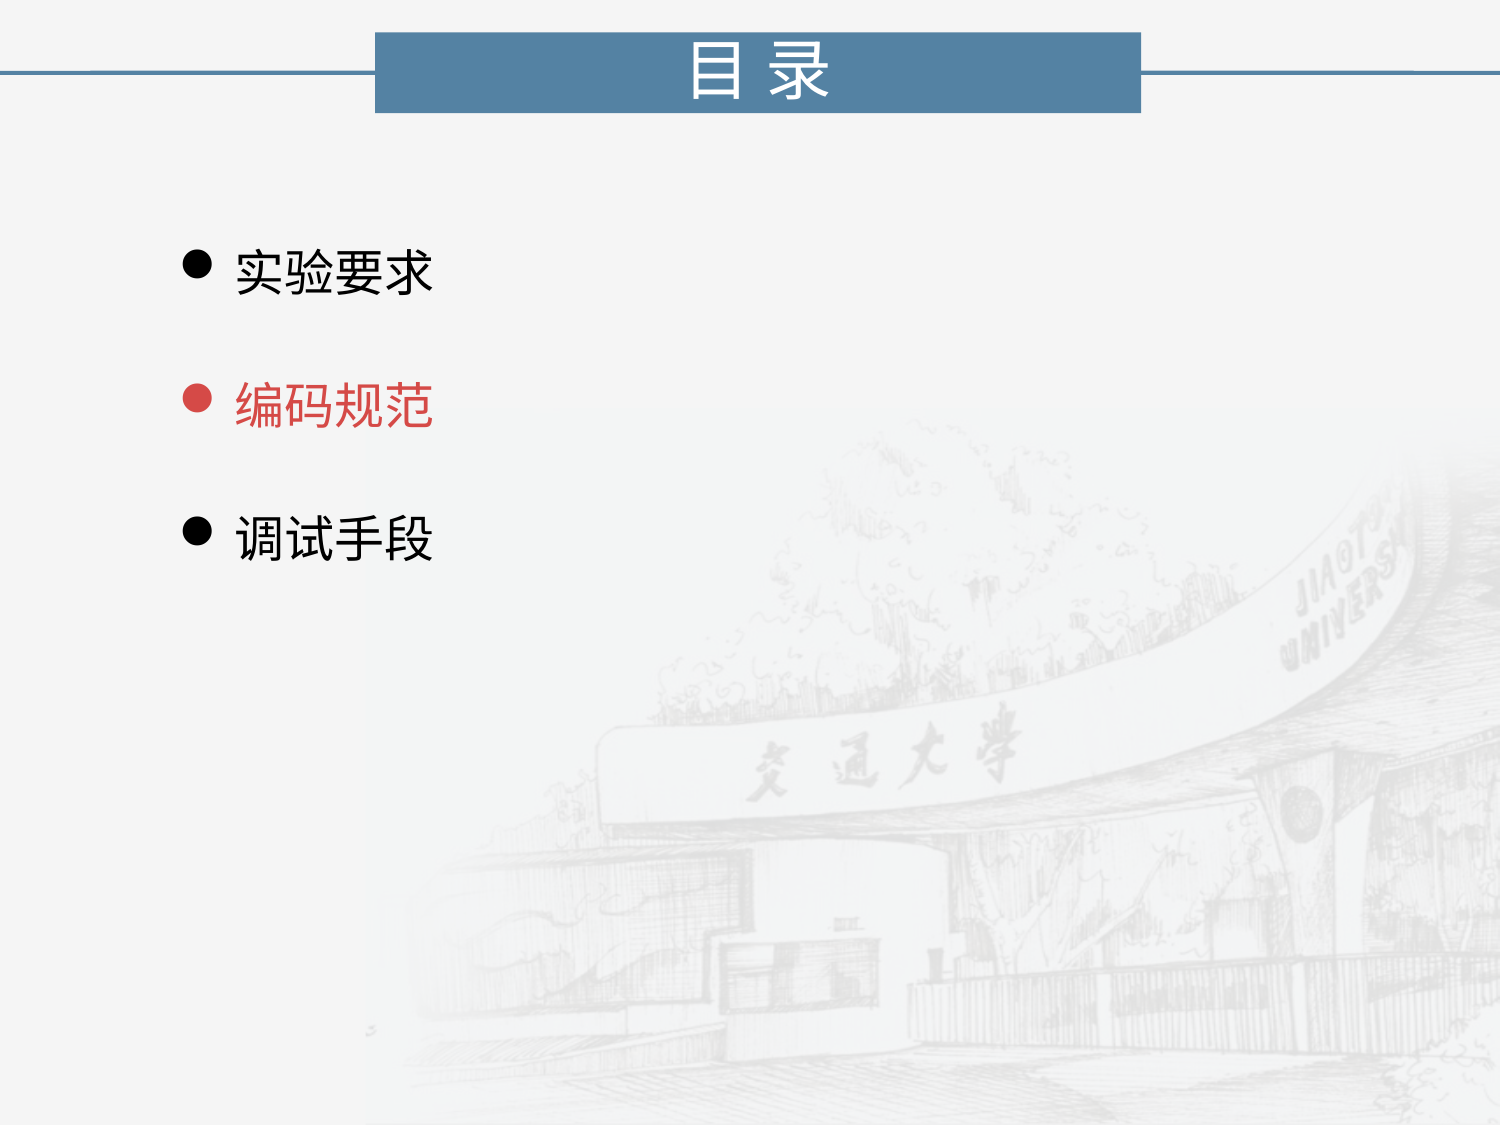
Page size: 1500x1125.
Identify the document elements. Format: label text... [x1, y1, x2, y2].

text_box 目 录 [375, 32, 1142, 114]
text_box 实验要求 编码规范 调试手段 [163, 226, 884, 576]
